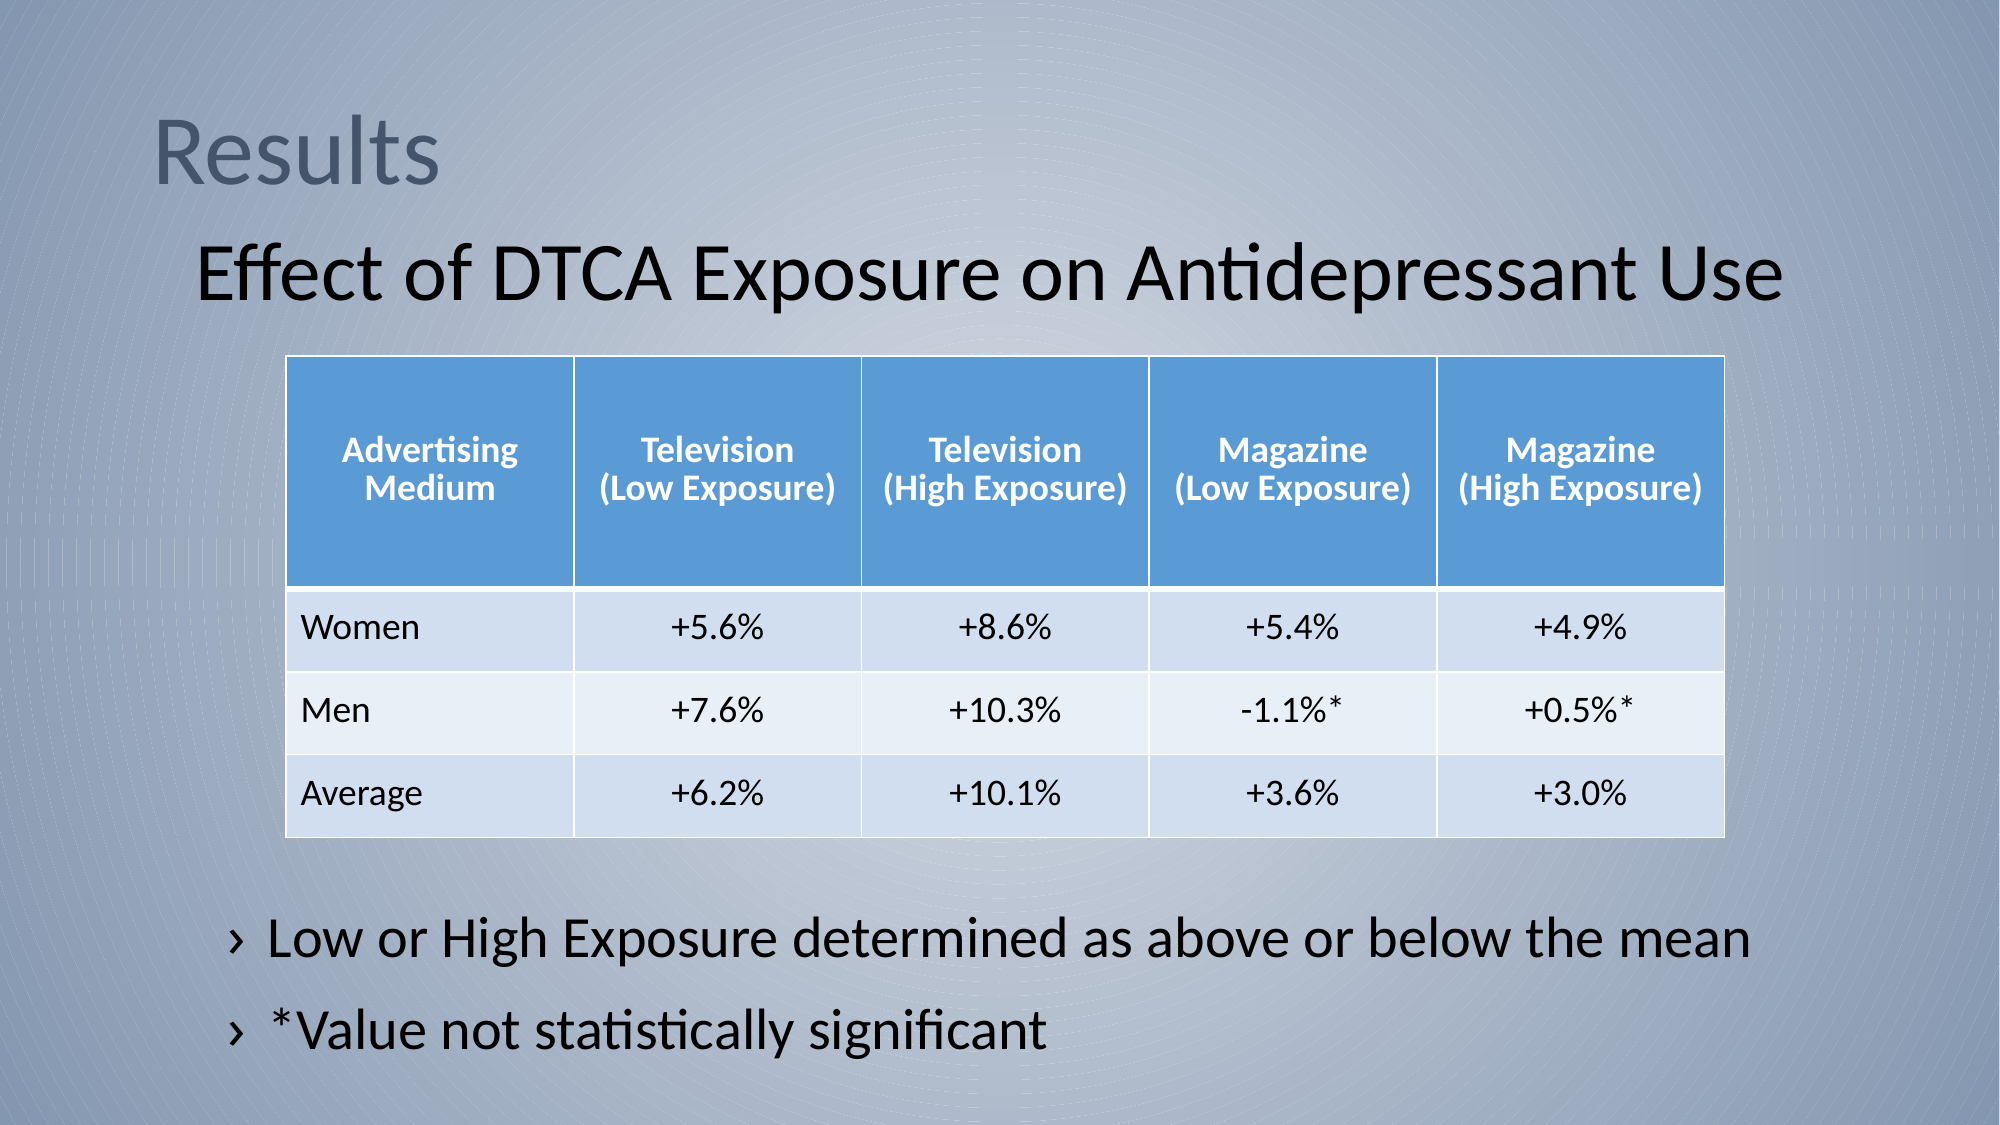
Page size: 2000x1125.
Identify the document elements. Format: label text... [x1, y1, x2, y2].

table_header Magazine (High Exposure) [1438, 357, 1724, 586]
table_cell +4.9% [1438, 592, 1724, 671]
table_cell Average [287, 755, 573, 837]
list Low or High Exposure determined as above or below the mean *Value not statistically significant [212, 900, 1788, 1125]
table_cell -1.1%* [1150, 673, 1436, 754]
table_header Magazine (Low Exposure) [1150, 357, 1436, 586]
table_cell +0.5%* [1438, 673, 1724, 754]
table_cell +3.0% [1438, 755, 1724, 837]
table_cell Women [287, 592, 573, 671]
table_cell +8.6% [862, 592, 1148, 671]
table_header Television (High Exposure) [862, 357, 1148, 586]
table_header Television (Low Exposure) [575, 357, 861, 586]
table_cell Men [287, 673, 573, 754]
table_cell +5.6% [575, 592, 861, 671]
text_box Effect of DTCA Exposure on Antidepressant Use [180, 209, 1819, 325]
table_cell +3.6% [1150, 755, 1436, 837]
title Results [137, 6, 1692, 210]
table_cell +10.1% [862, 755, 1148, 837]
table_cell +10.3% [862, 673, 1148, 754]
table_cell +7.6% [575, 673, 861, 754]
table_cell +6.2% [575, 755, 861, 837]
table_cell +5.4% [1150, 592, 1436, 671]
table_header Advertising Medium [287, 357, 573, 586]
